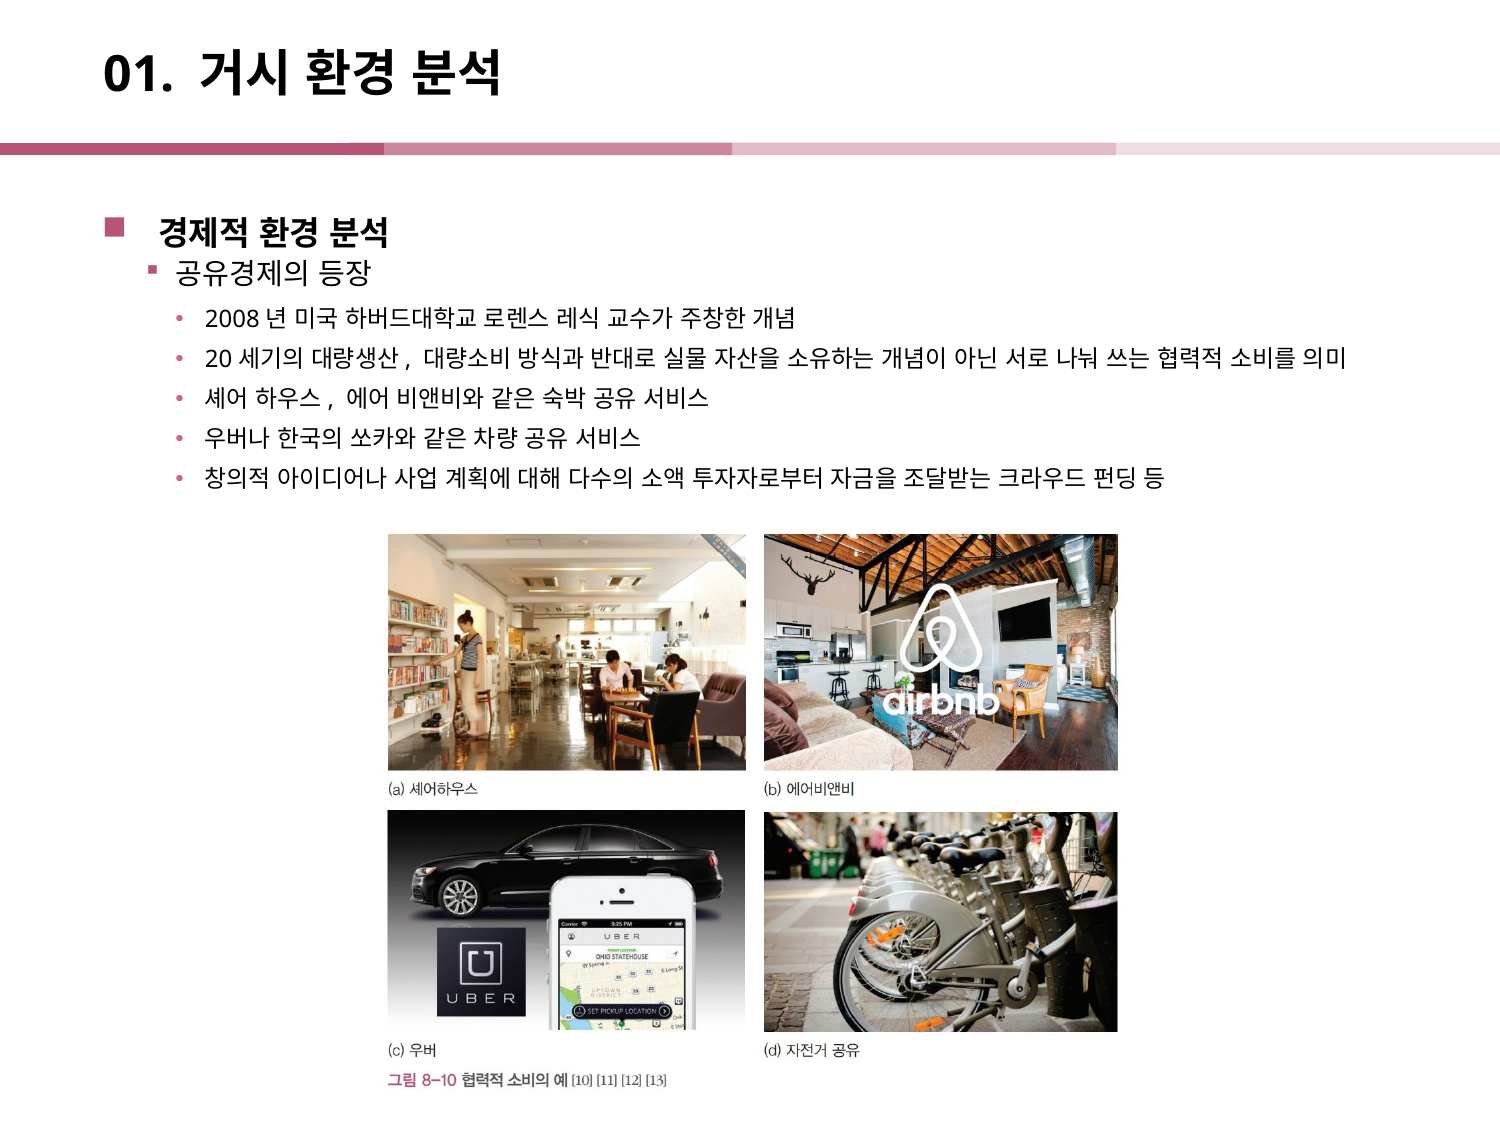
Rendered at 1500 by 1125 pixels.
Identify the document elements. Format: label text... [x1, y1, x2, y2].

title 01. 거시 환경 분석 [88, 30, 1329, 121]
picture [383, 527, 1123, 1092]
list 경제적 환경 분석 공유경제의 등장 2008년 미국 하버드대학교 로렌스 레식 교수가 주창한 개념 20세기의 대량생산, 대량소비 방식과 반대로 실물 자산을 소유하는 개념이 아닌 서로 나눠 쓰는 협력적 소비를 의미 셰어 하우스, 에어 비앤비와 같은 숙박 공유 서비스 우버나 한국의 쏘카와 같은 차량 공유 서비스 창의적 아이디어나 사업 계획에 대해 다수의 소액 투자자로부터 자금을 조달받는 크라우드 펀딩 등 [86, 184, 1459, 1071]
